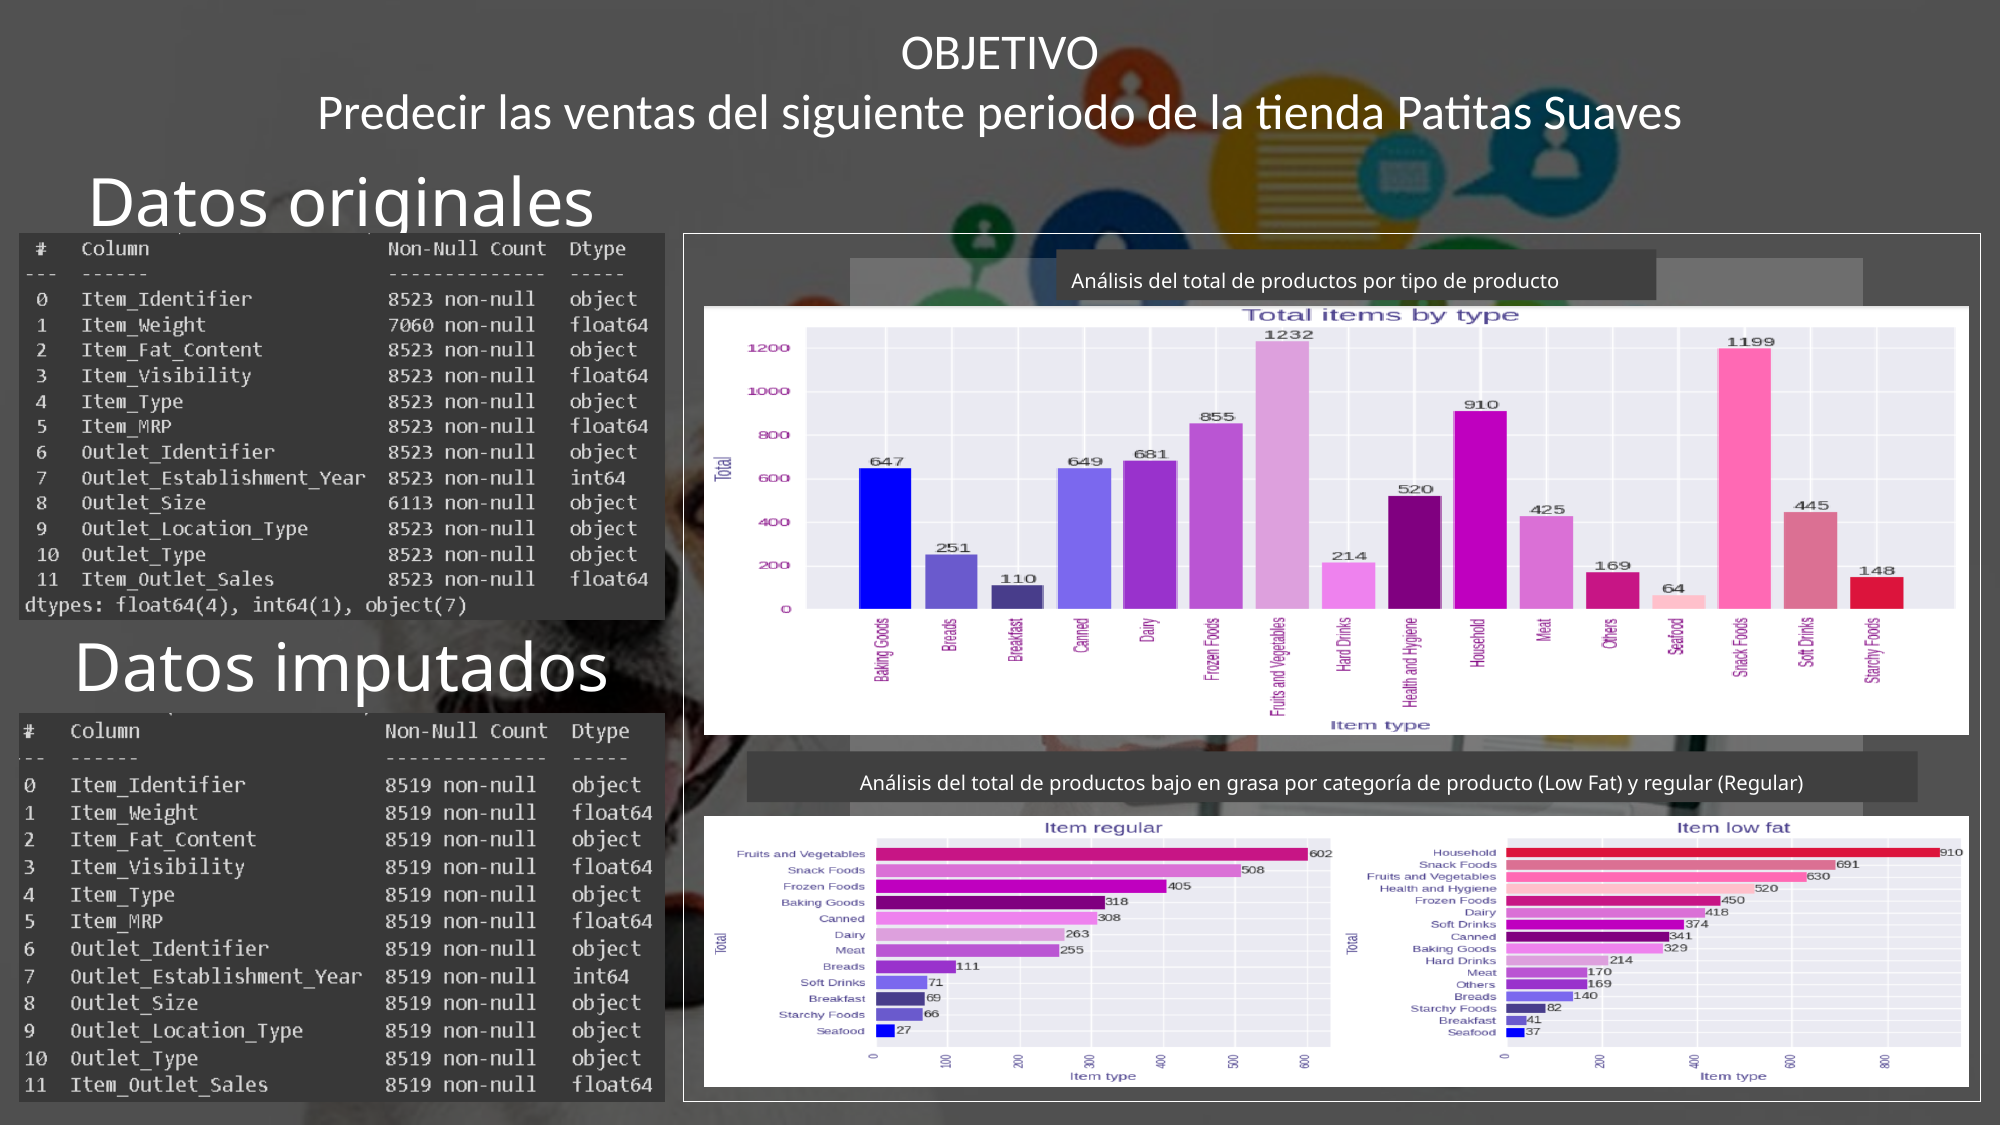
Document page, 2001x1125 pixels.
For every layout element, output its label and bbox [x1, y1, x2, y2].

list [850, 735, 1863, 816]
list [850, 258, 1863, 306]
picture [0, 0, 2000, 1125]
